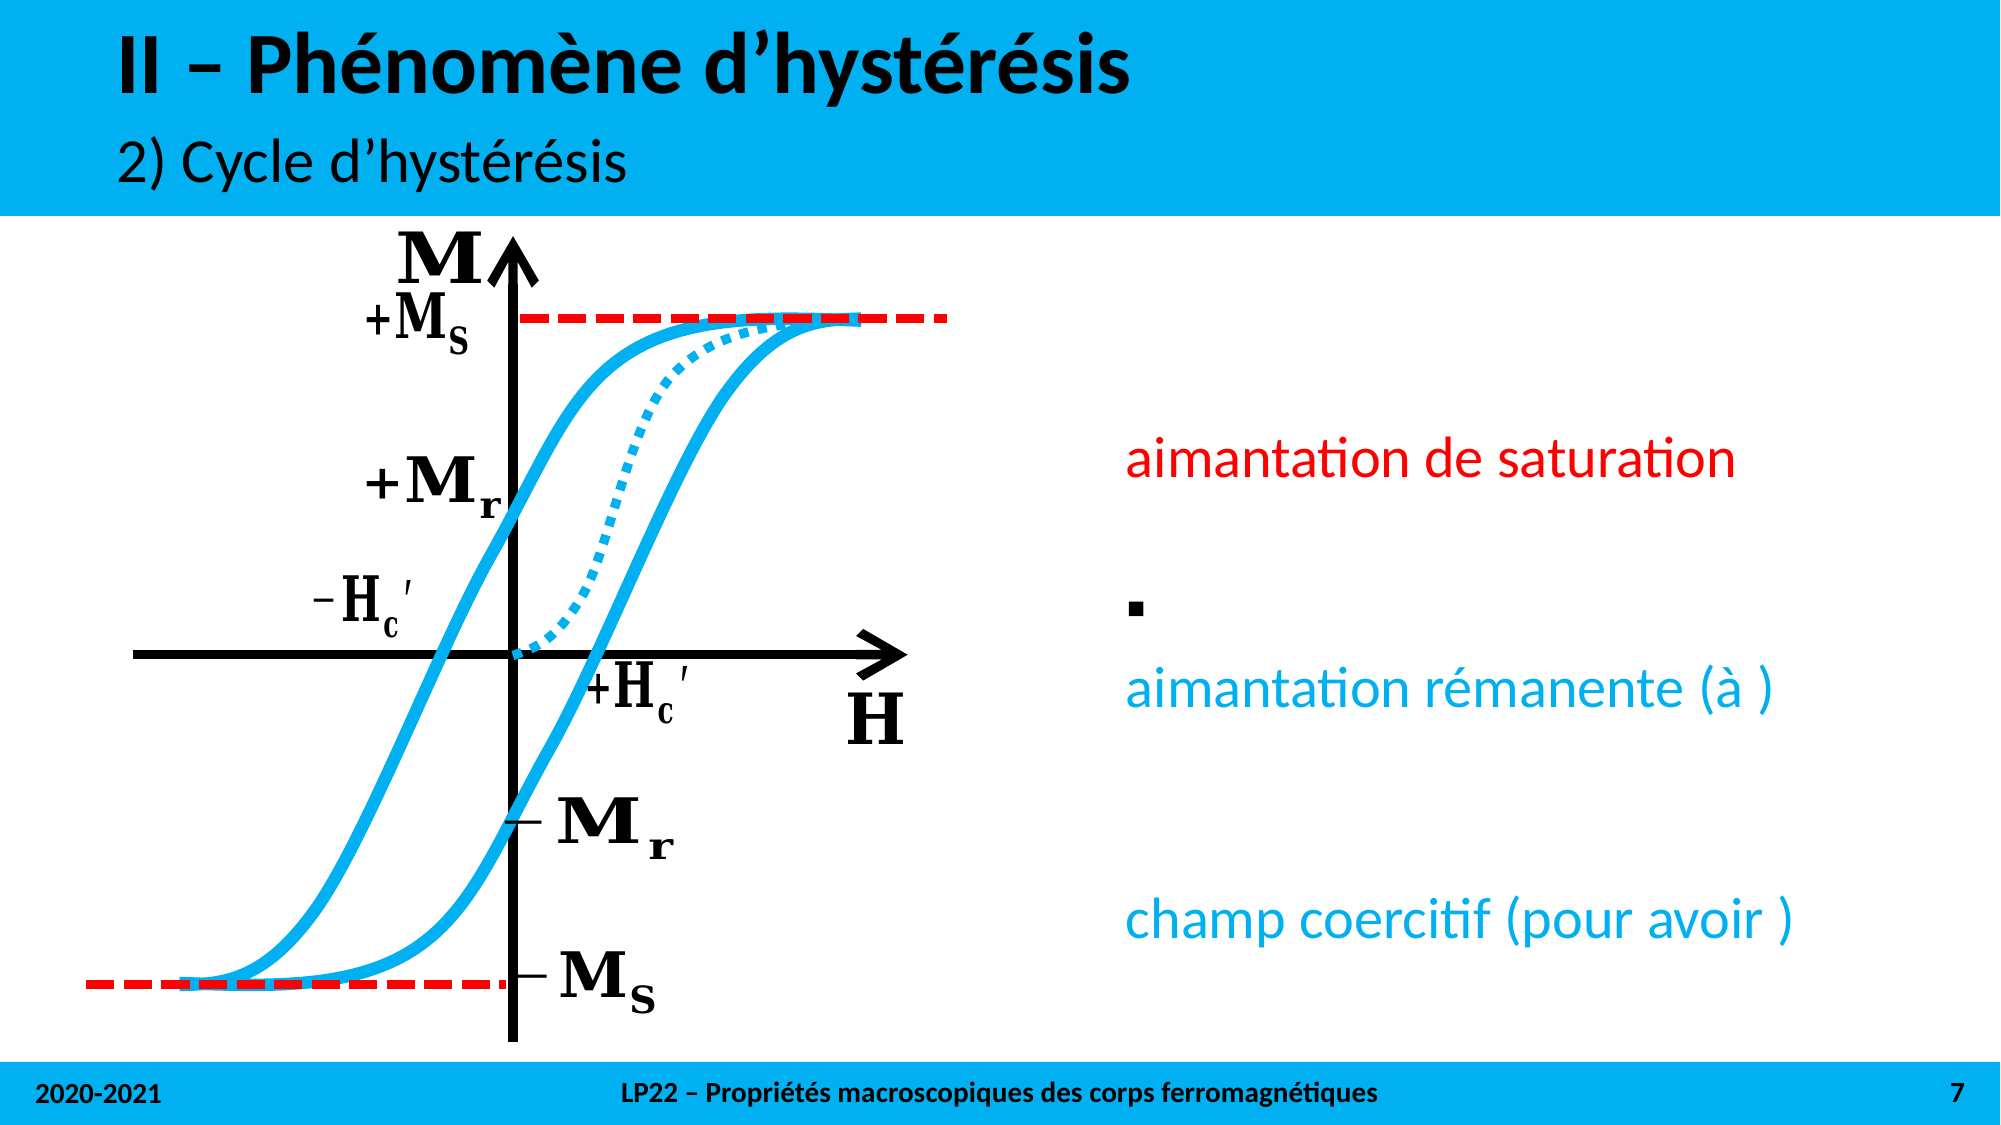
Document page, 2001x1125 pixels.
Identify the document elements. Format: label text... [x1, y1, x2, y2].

slide_number 7 [1529, 1060, 1980, 1121]
title II – Phénomène d’hystérésis [101, 16, 1863, 114]
slide_number 2020-2021 [20, 1061, 470, 1122]
footer LP22 – Propriétés macroscopiques des corps ferromagnétiques [470, 1060, 1529, 1121]
list 2) Cycle d’hystérésis [101, 120, 1863, 204]
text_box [86, 221, 947, 1042]
